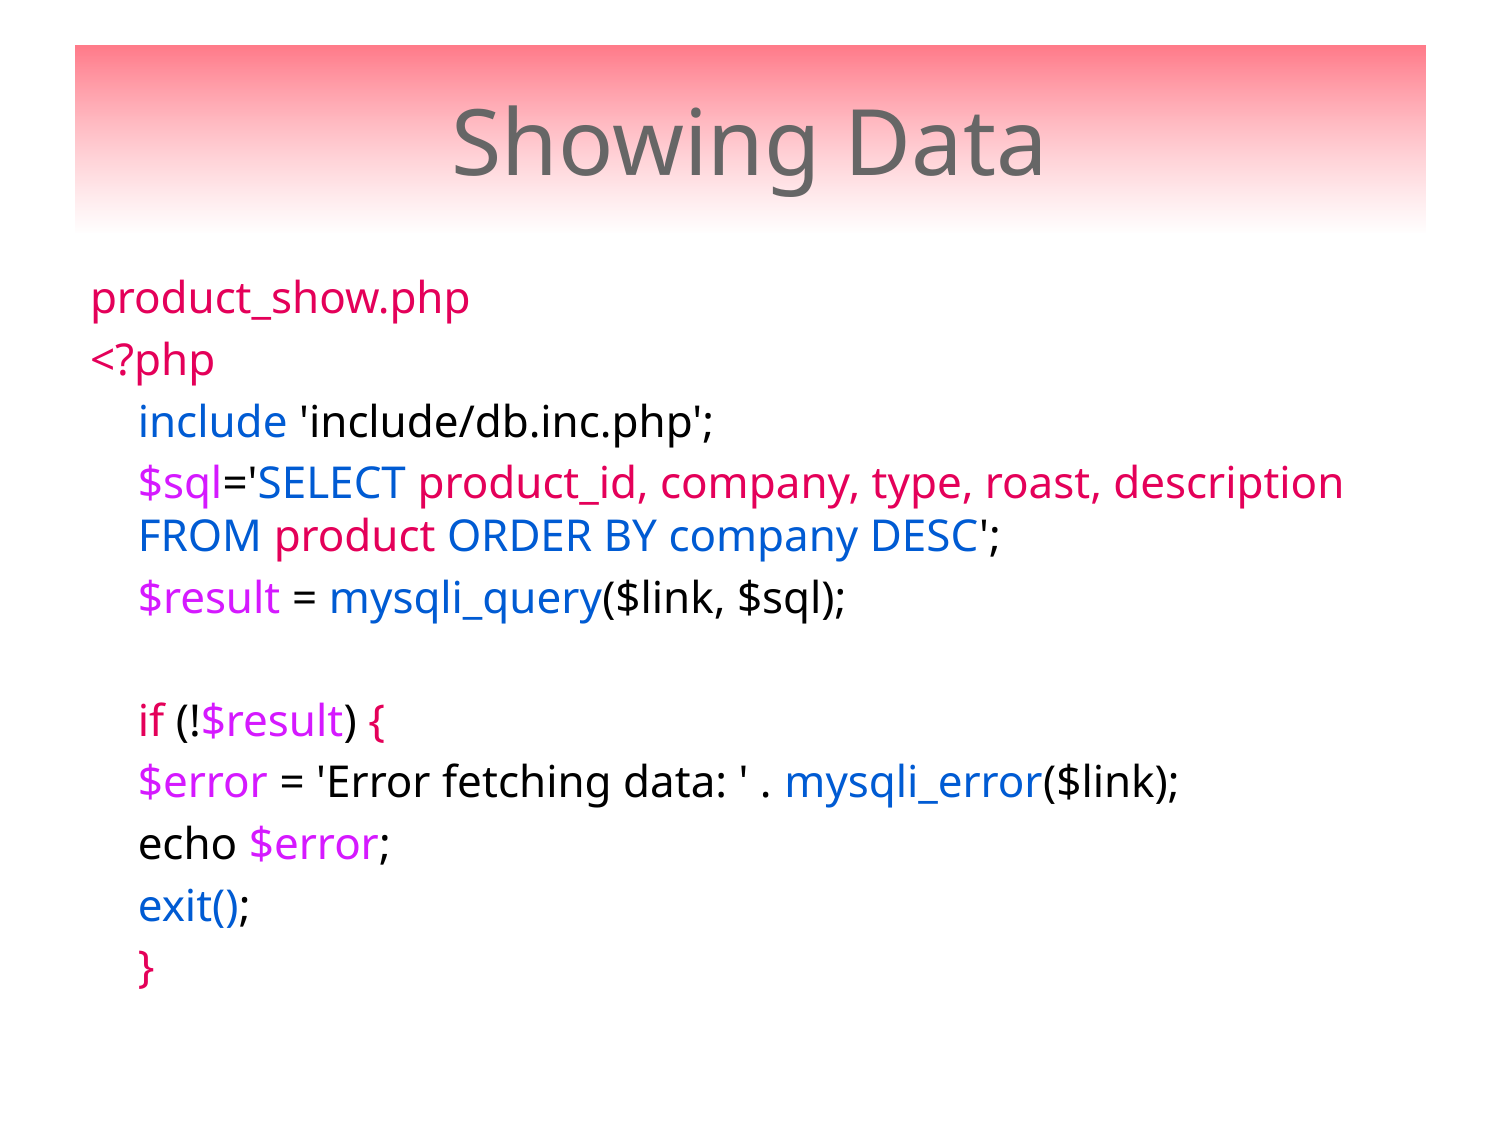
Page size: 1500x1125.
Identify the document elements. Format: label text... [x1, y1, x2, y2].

list product_show.php <?php include 'include/db.inc.php'; $sql='SELECT product_id, company, type, roast, description FROM product ORDER BY company DESC'; $result = mysqli_query($link, $sql); if (!$result) { $error = 'Error fetching data: ' . mysqli_error($link); echo $error; exit(); } [75, 262, 1425, 1005]
title Showing Data [75, 45, 1425, 233]
